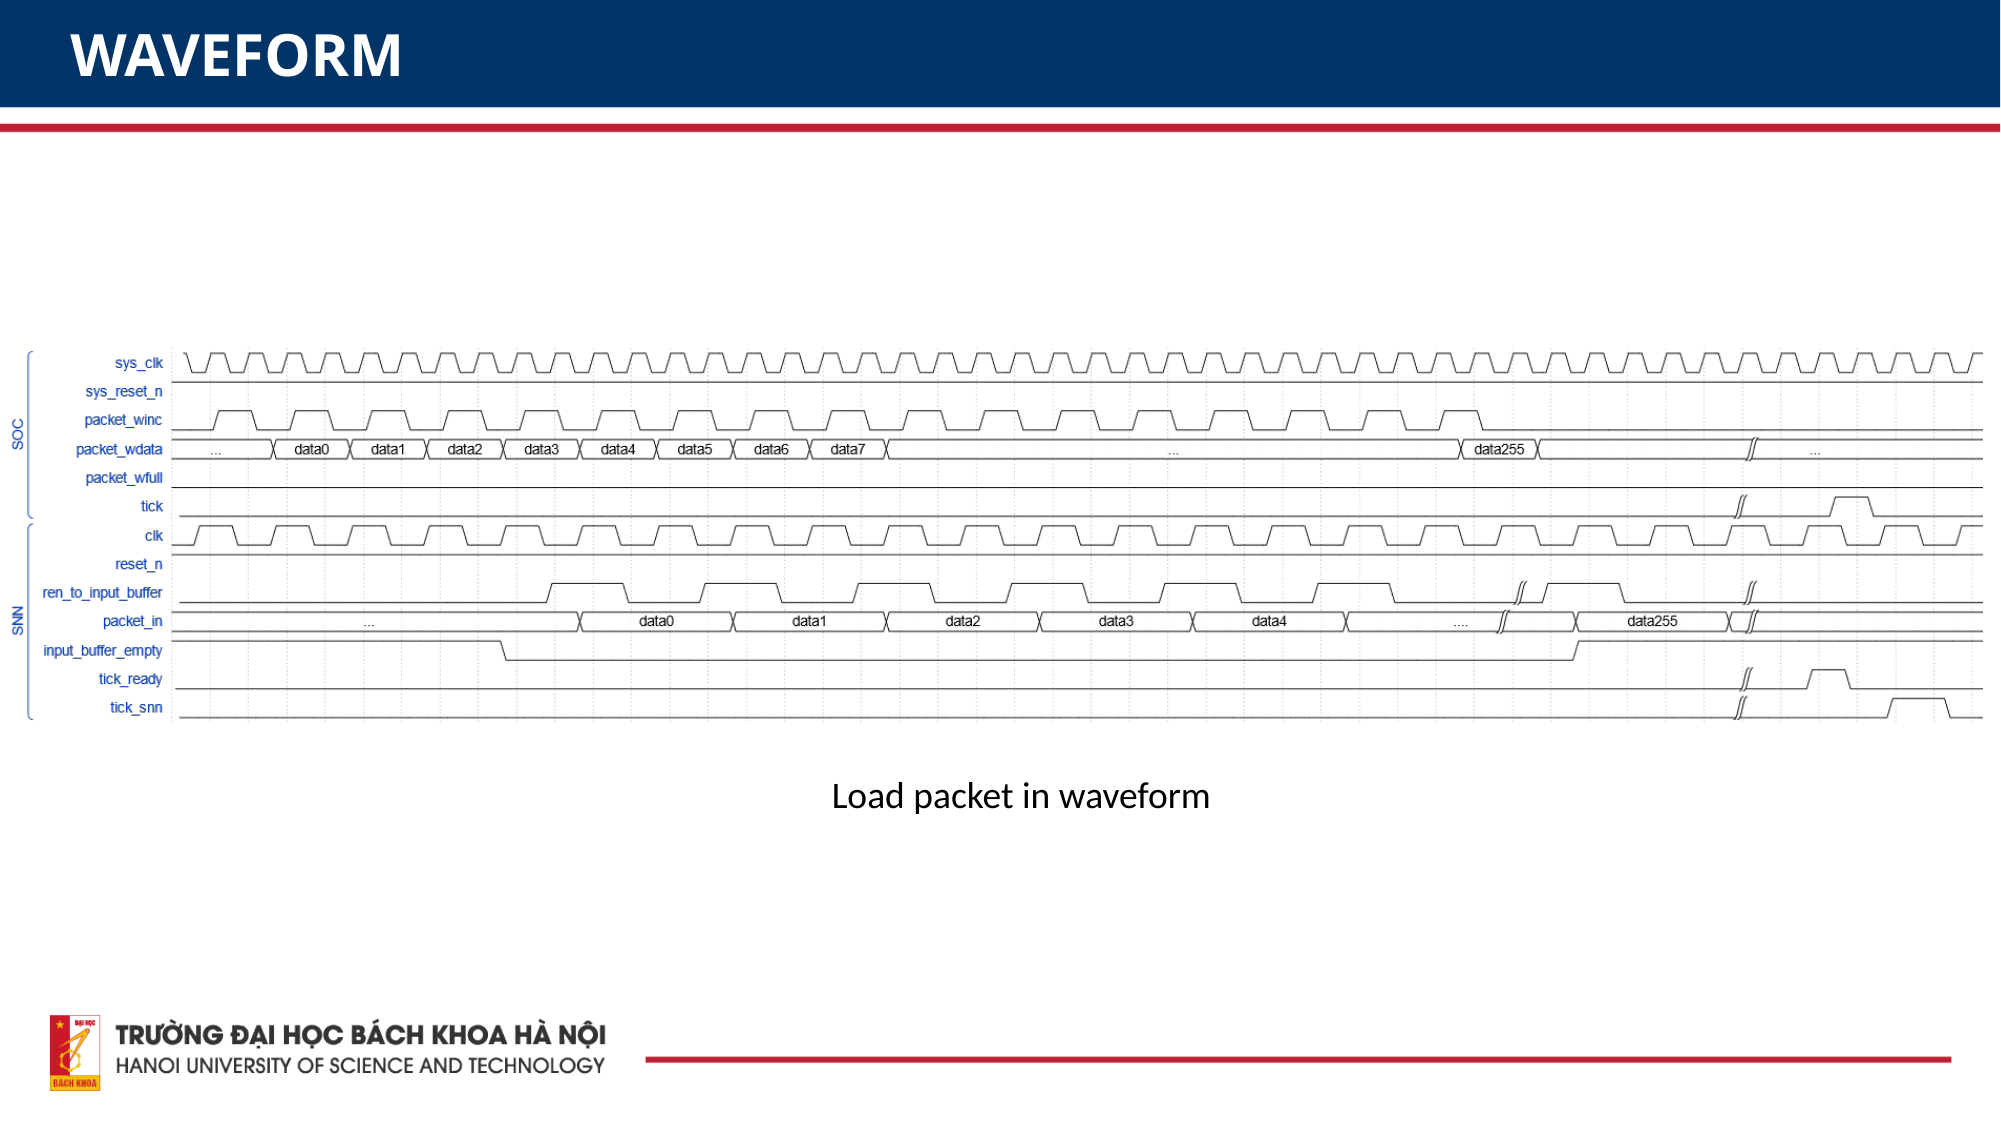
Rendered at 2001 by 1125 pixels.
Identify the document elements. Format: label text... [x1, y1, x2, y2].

text_box Load packet in waveform [817, 763, 1235, 824]
title WAVEFORM [55, 18, 1945, 90]
picture [0, 0, 2001, 1125]
